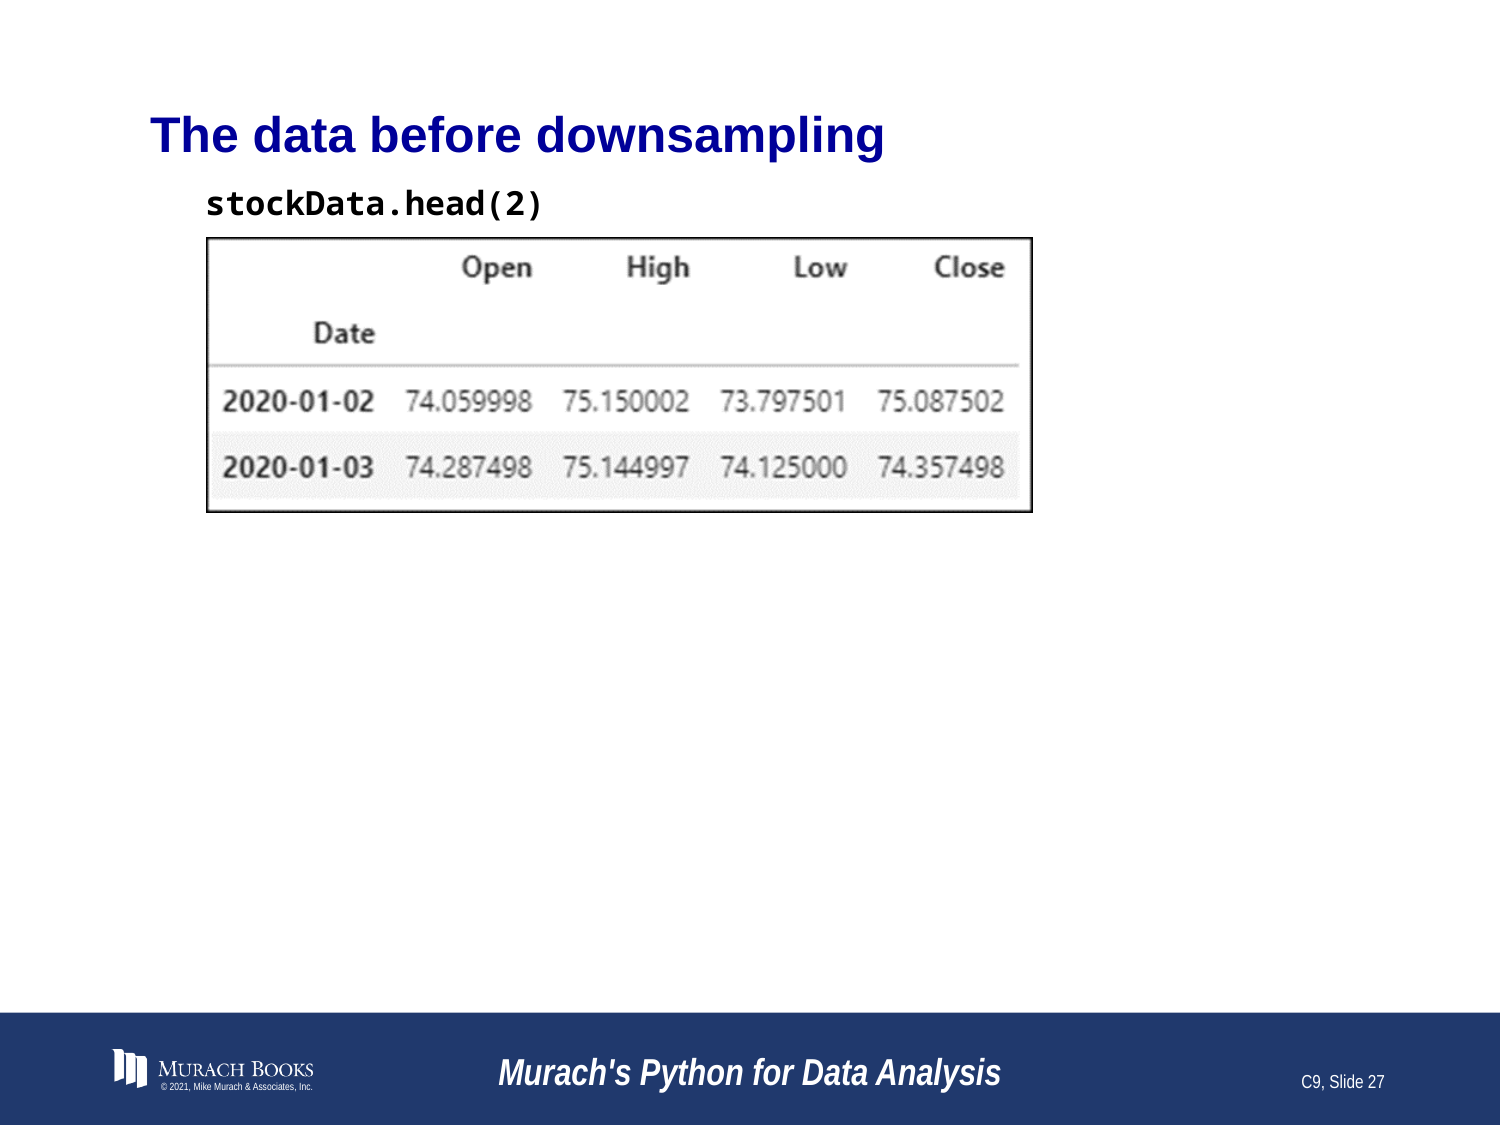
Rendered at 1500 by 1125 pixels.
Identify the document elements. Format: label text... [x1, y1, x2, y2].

title The data before downsampling [150, 102, 1350, 164]
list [206, 237, 1033, 513]
slide_number C9, Slide 27 [1087, 1025, 1400, 1100]
slide_number Murach's Python for Data Analysis [463, 1025, 1050, 1100]
list stockData.head(2) [133, 174, 1346, 538]
footer © 2021, Mike Murach & Associates, Inc. [12, 1025, 463, 1100]
